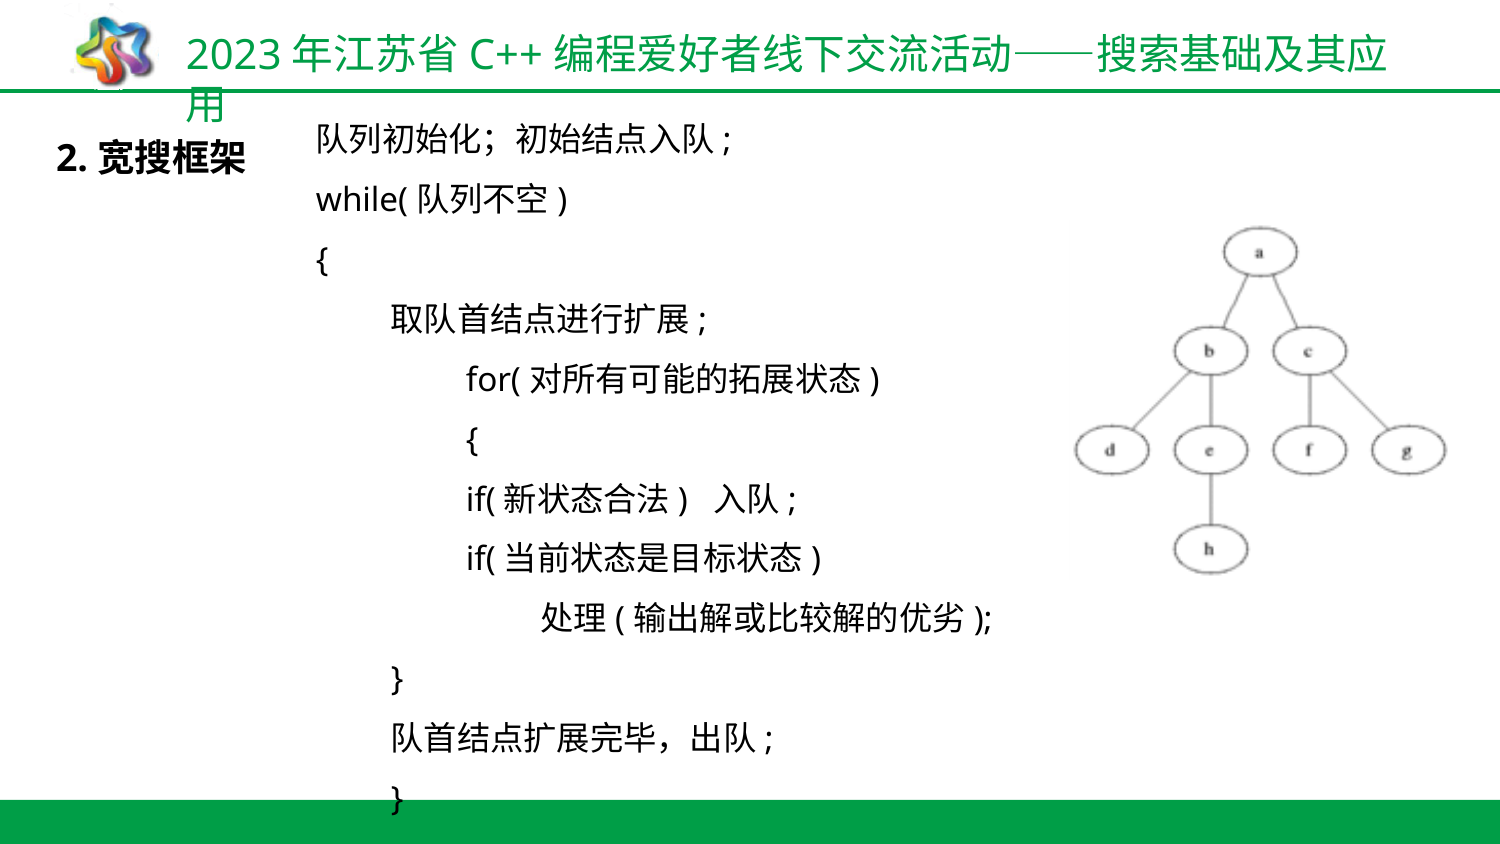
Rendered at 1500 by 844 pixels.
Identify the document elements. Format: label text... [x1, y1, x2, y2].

picture [64, 3, 159, 92]
picture [1068, 220, 1453, 580]
text_box 2.宽搜框架 [41, 126, 301, 187]
text_box 队列初始化；初始结点入队; while(队列不空) { 取队首结点进行扩展; for(对所有可能的拓展状态) { if(新状态合法) 入队; if(当前状态是目标状态) 处理(输出解或比较解的优劣); } 队首结点扩展完毕，出队; } [301, 91, 1388, 825]
